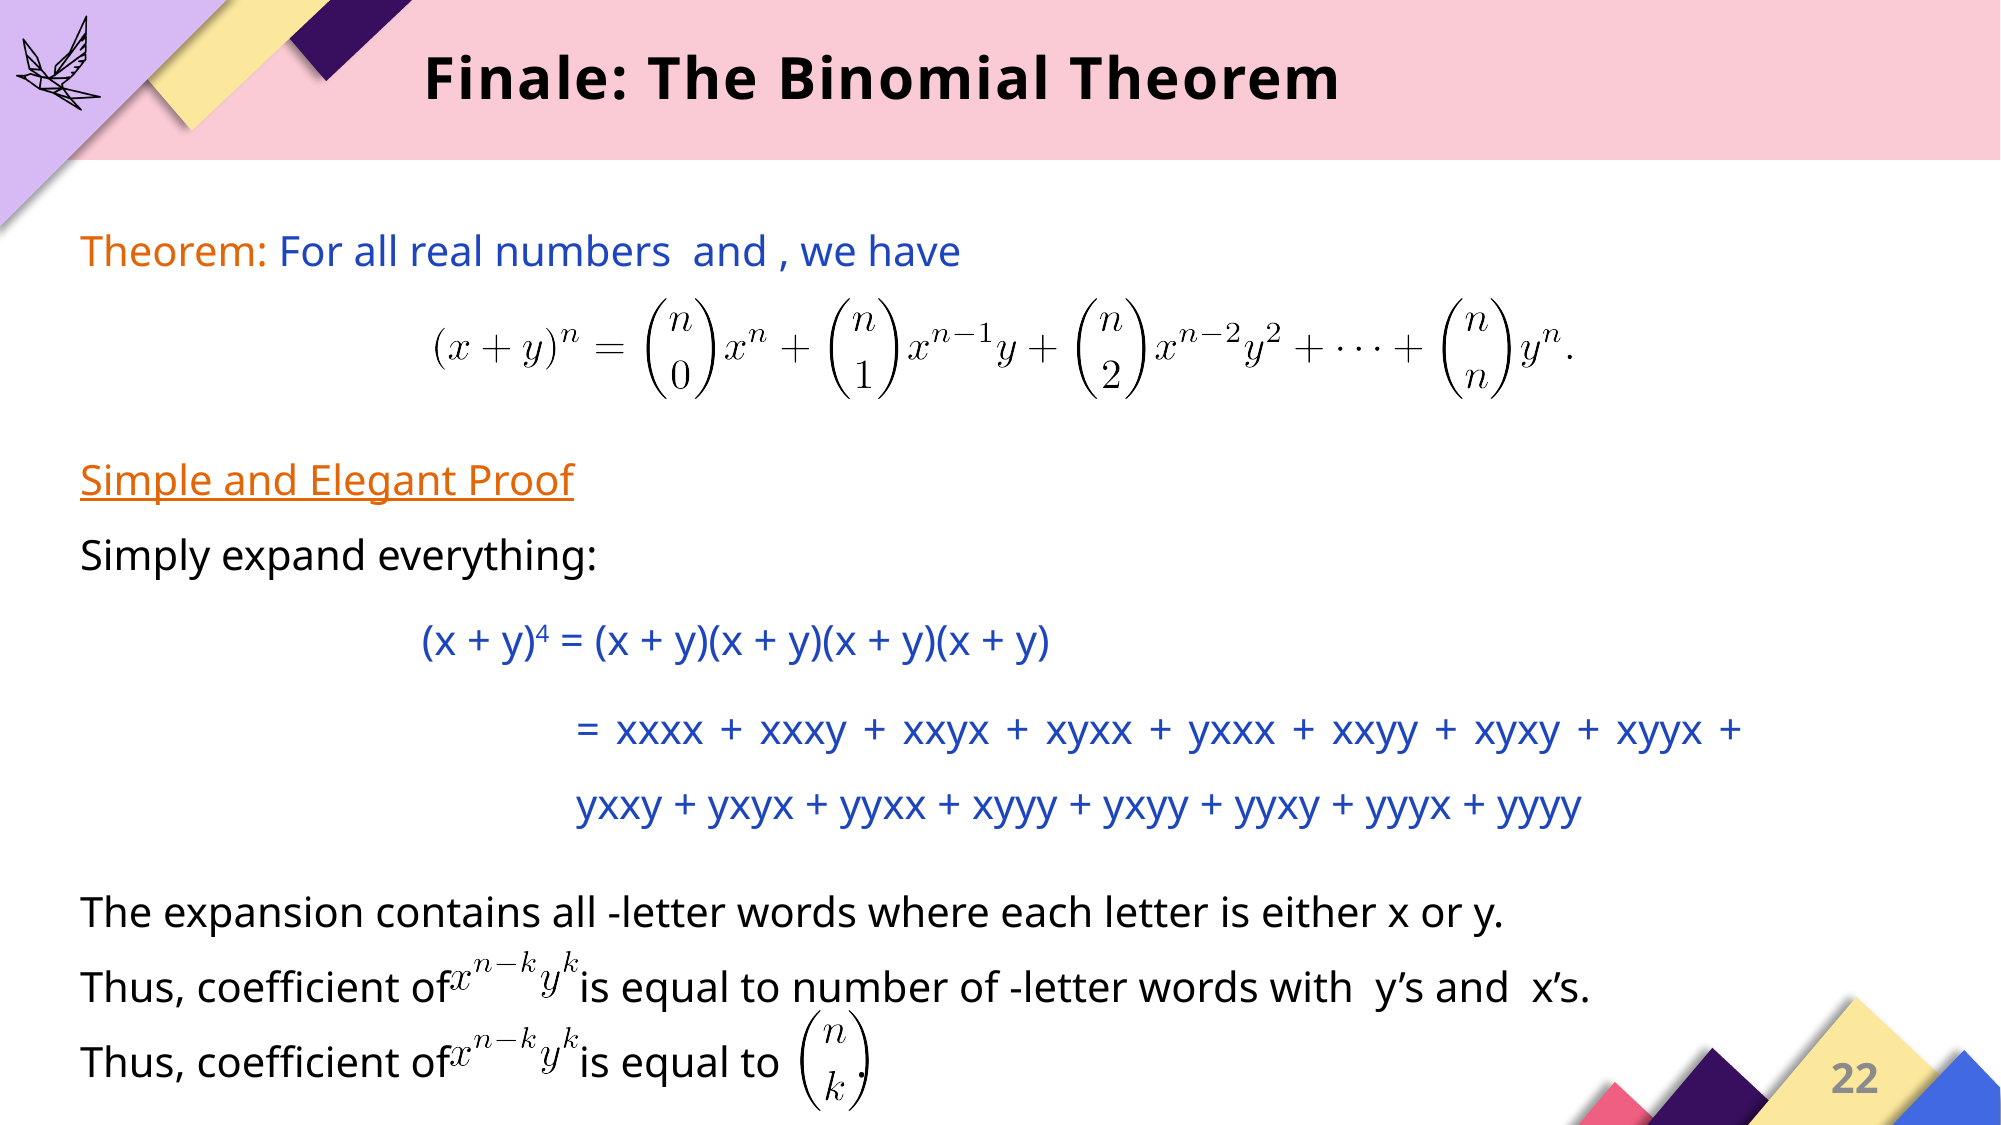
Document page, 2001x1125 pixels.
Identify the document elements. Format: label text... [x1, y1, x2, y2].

picture [449, 1027, 578, 1074]
picture [449, 951, 578, 998]
text_box (x + y)4 = (x + y)(x + y)(x + y)(x + y) [407, 581, 1563, 671]
picture [435, 298, 1572, 399]
slide_number 22 [1790, 1050, 1919, 1111]
picture [10, 7, 107, 117]
picture [799, 1010, 869, 1111]
text_box Finale: The Binomial Theorem [409, 34, 1561, 119]
text_box Simple and Elegant Proof Simply expand everything: [65, 420, 1572, 586]
text_box = xxxx + xxxy + xxyx + xyxx + yxxx + xxyy + xyxy + xyyx + yxxy + yxyx + yyxx + xyyy + yxyy + yyxy + yyyx + yyyy [561, 670, 1775, 836]
